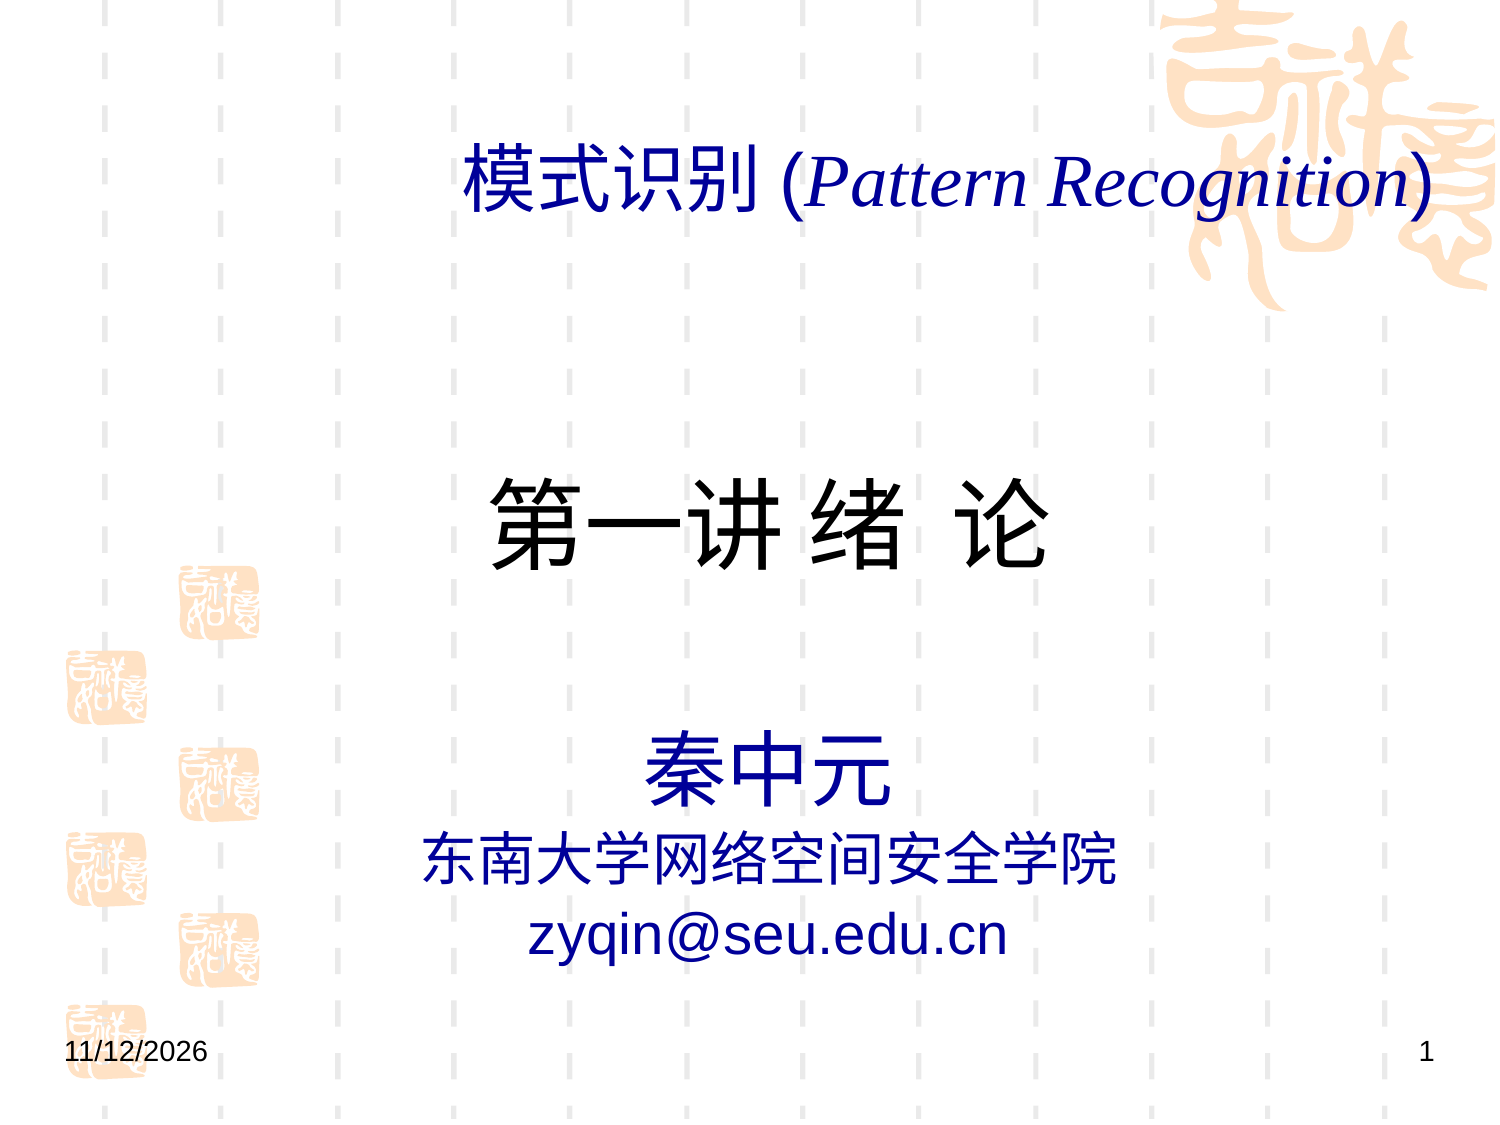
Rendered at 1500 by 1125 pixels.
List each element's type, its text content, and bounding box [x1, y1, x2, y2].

slide_number 1 [1074, 1024, 1450, 1103]
list 第一讲 绪 论 秦中元 东南大学网络空间安全学院 zyqin@seu.edu.cn [99, 262, 1438, 1001]
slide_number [48, 1024, 425, 1103]
title 模式识别(Pattern Recognition) [48, 37, 1450, 225]
